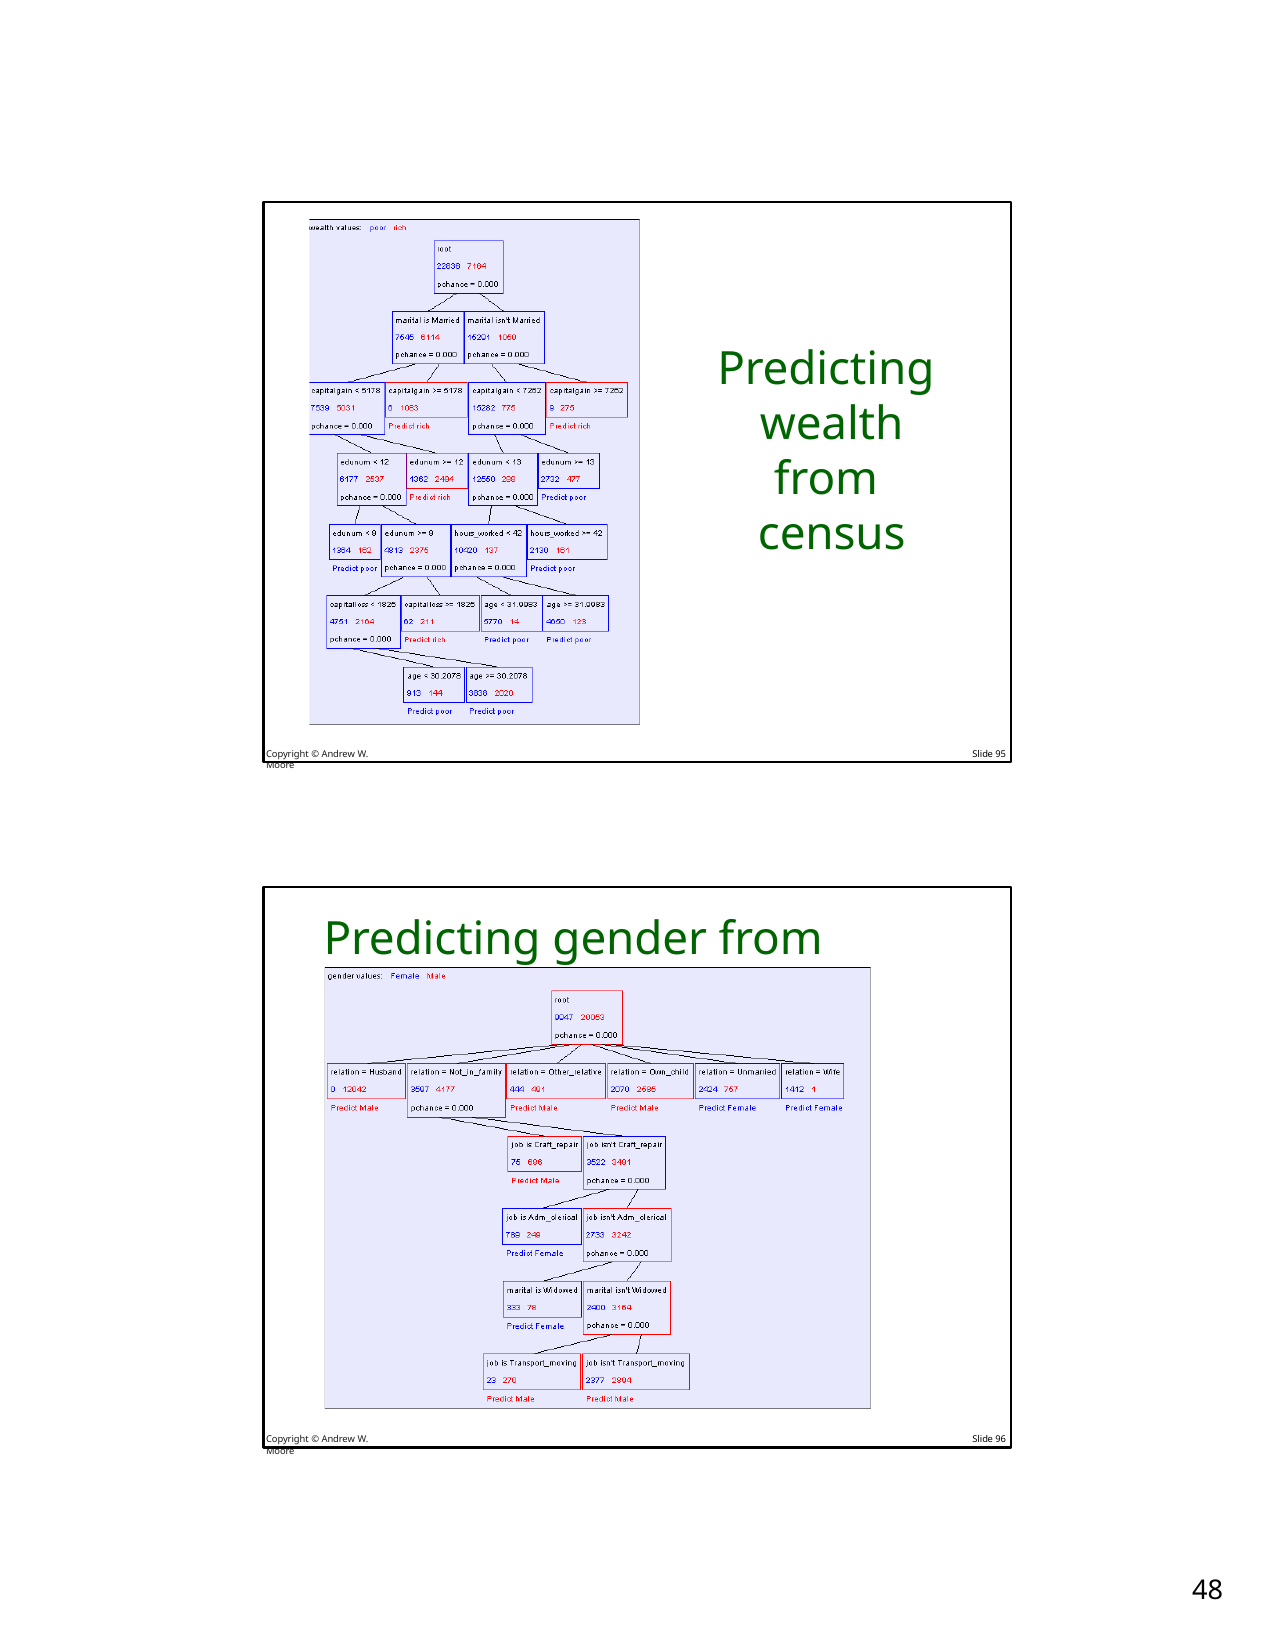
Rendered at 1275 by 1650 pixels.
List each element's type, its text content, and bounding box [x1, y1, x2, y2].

text_box Copyright © Andrew W. Moore [266, 1448, 397, 1457]
text_box [263, 201, 1012, 763]
slide_number 25 [1187, 1570, 1226, 1650]
text_box Copyright © Andrew W. Moore [266, 763, 397, 771]
text_box [263, 887, 1012, 1448]
